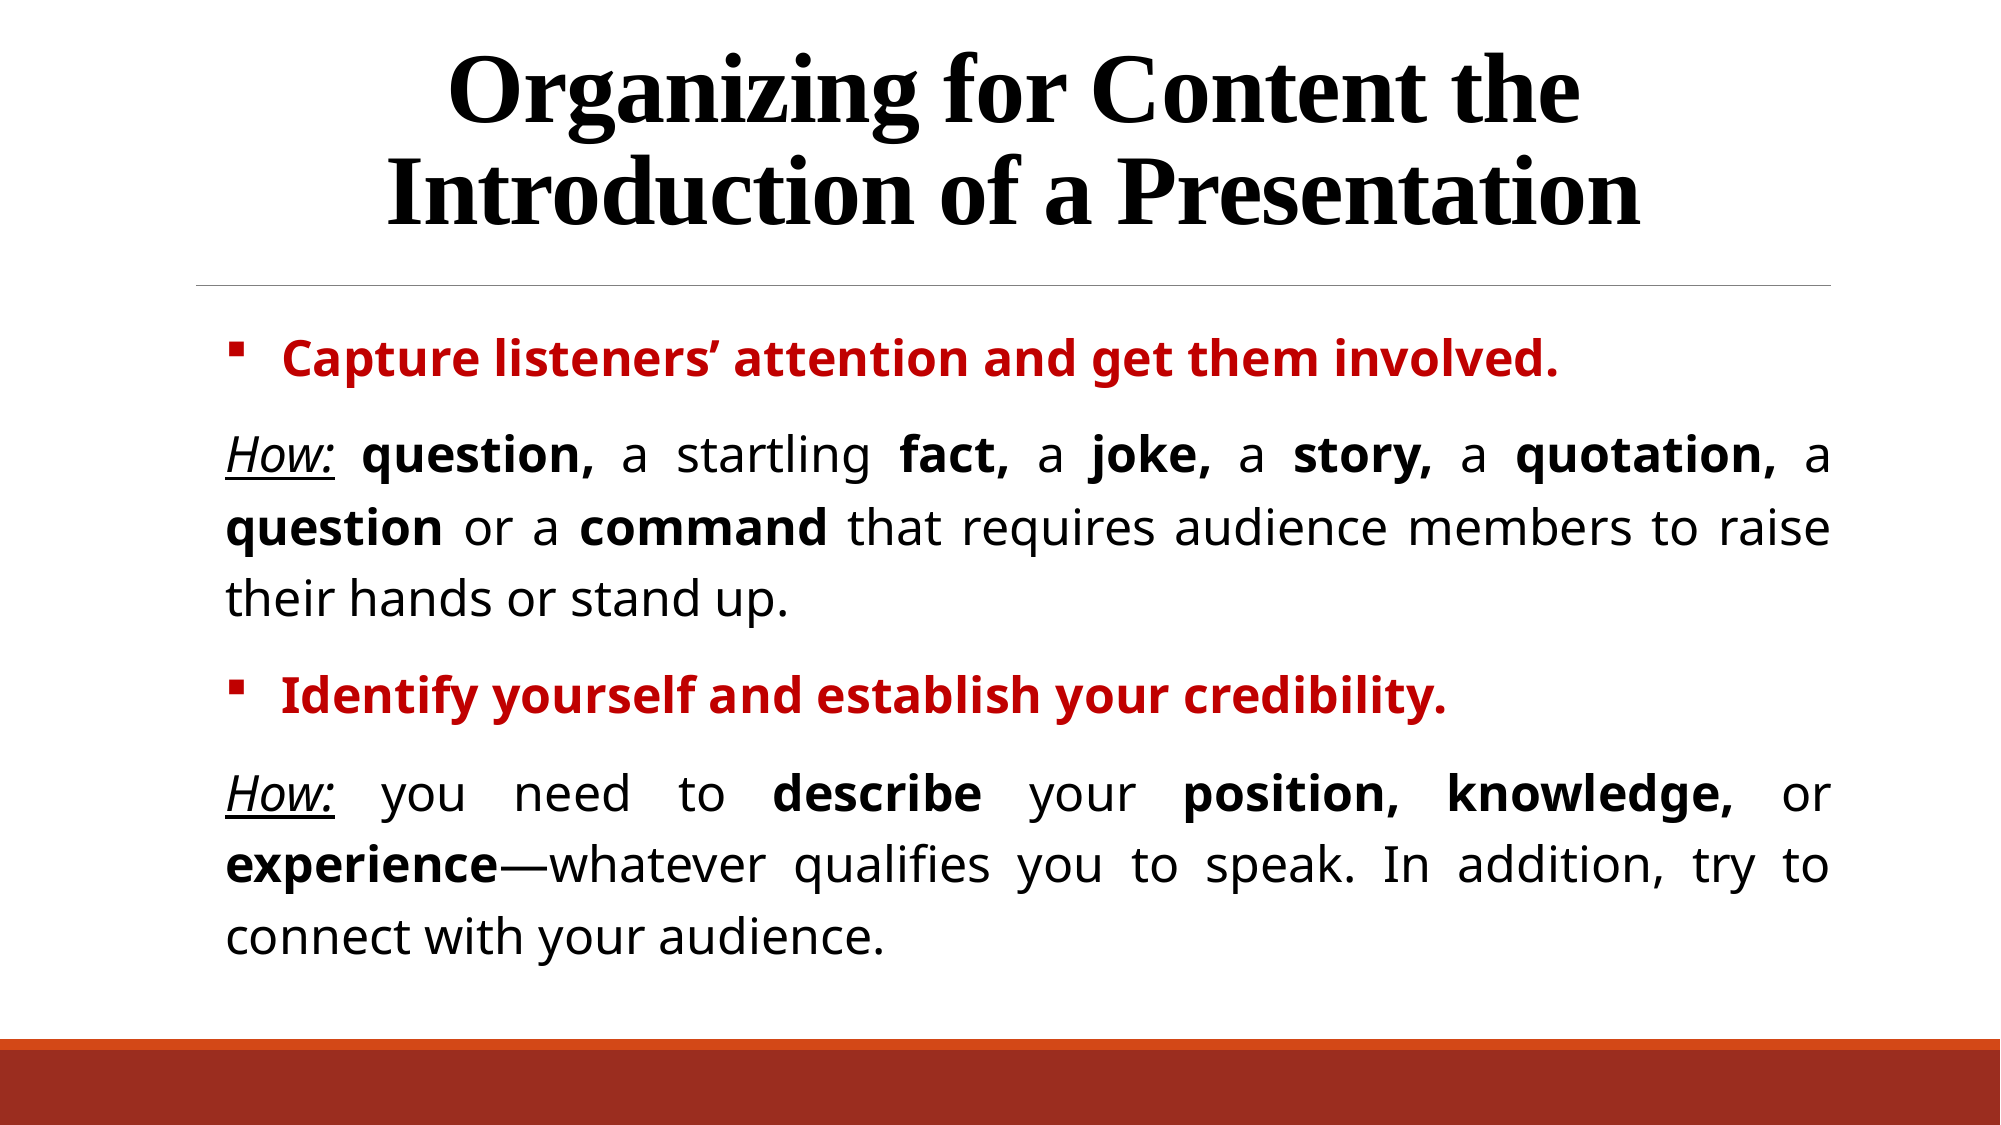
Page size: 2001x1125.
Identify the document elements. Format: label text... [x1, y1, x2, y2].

list Capture listeners’ attention and get them involved. How: question, a startling fact, a joke, a story, a quotation, a question or a command that requires audience members to raise their hands or stand up. Identify yourself and establish your credibility. How: you need to describe your position, knowledge, or experience—whatever qualifies you to speak. In addition, try to connect with your audience. [195, 306, 1833, 1035]
title Organizing for Content the Introduction of a Presentation [195, 15, 1833, 253]
